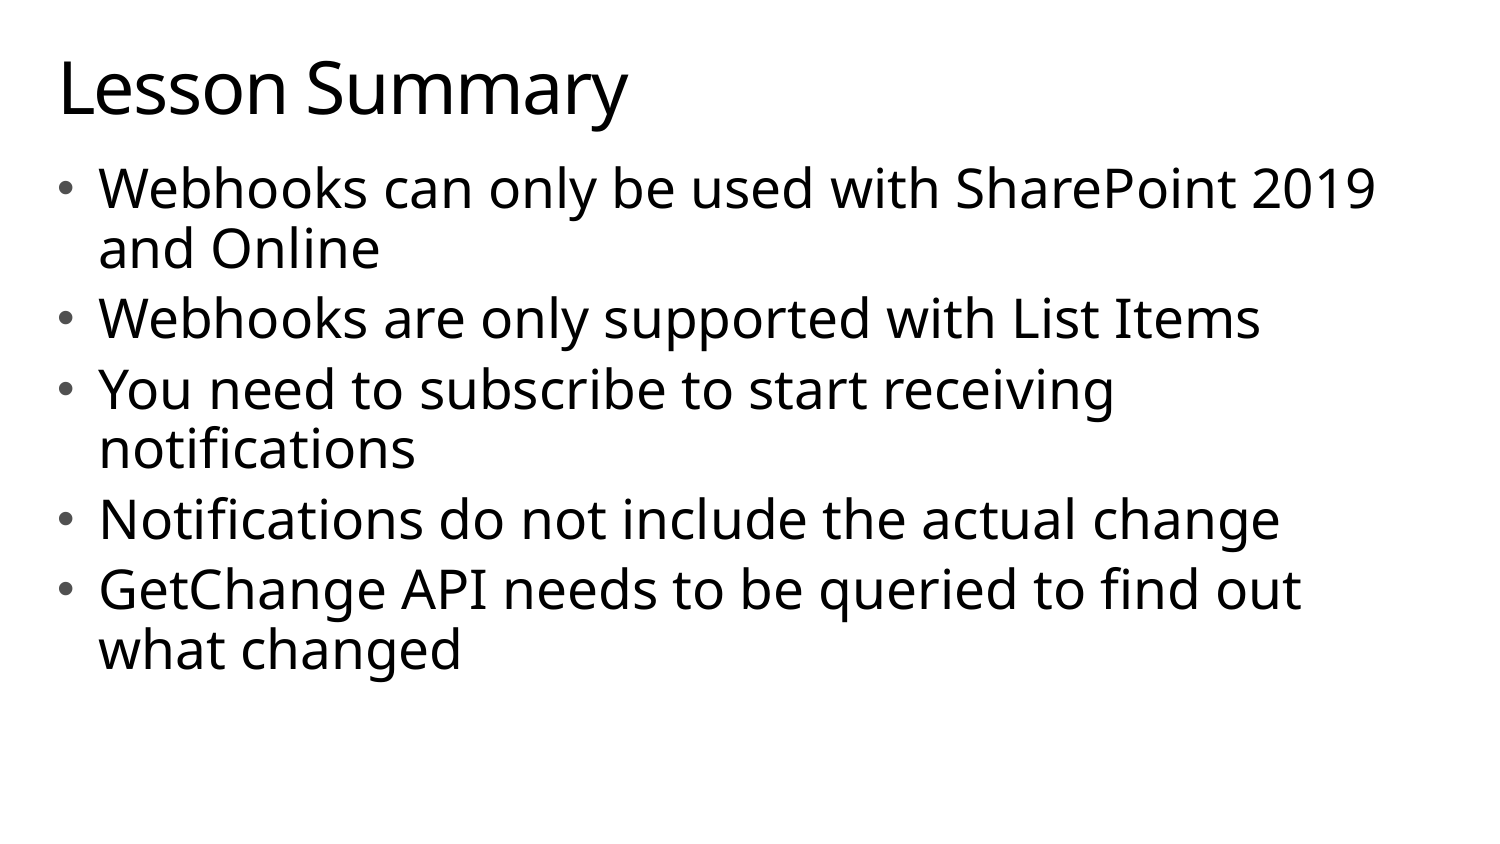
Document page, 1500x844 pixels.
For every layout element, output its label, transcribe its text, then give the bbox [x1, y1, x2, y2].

title Lesson Summary [33, 35, 1468, 147]
list Webhooks can only be used with SharePoint 2019 and Online Webhooks are only supported with List Items You need to subscribe to start receiving notifications Notifications do not include the actual change GetChange API needs to be queried to find out what changed [33, 147, 1467, 652]
